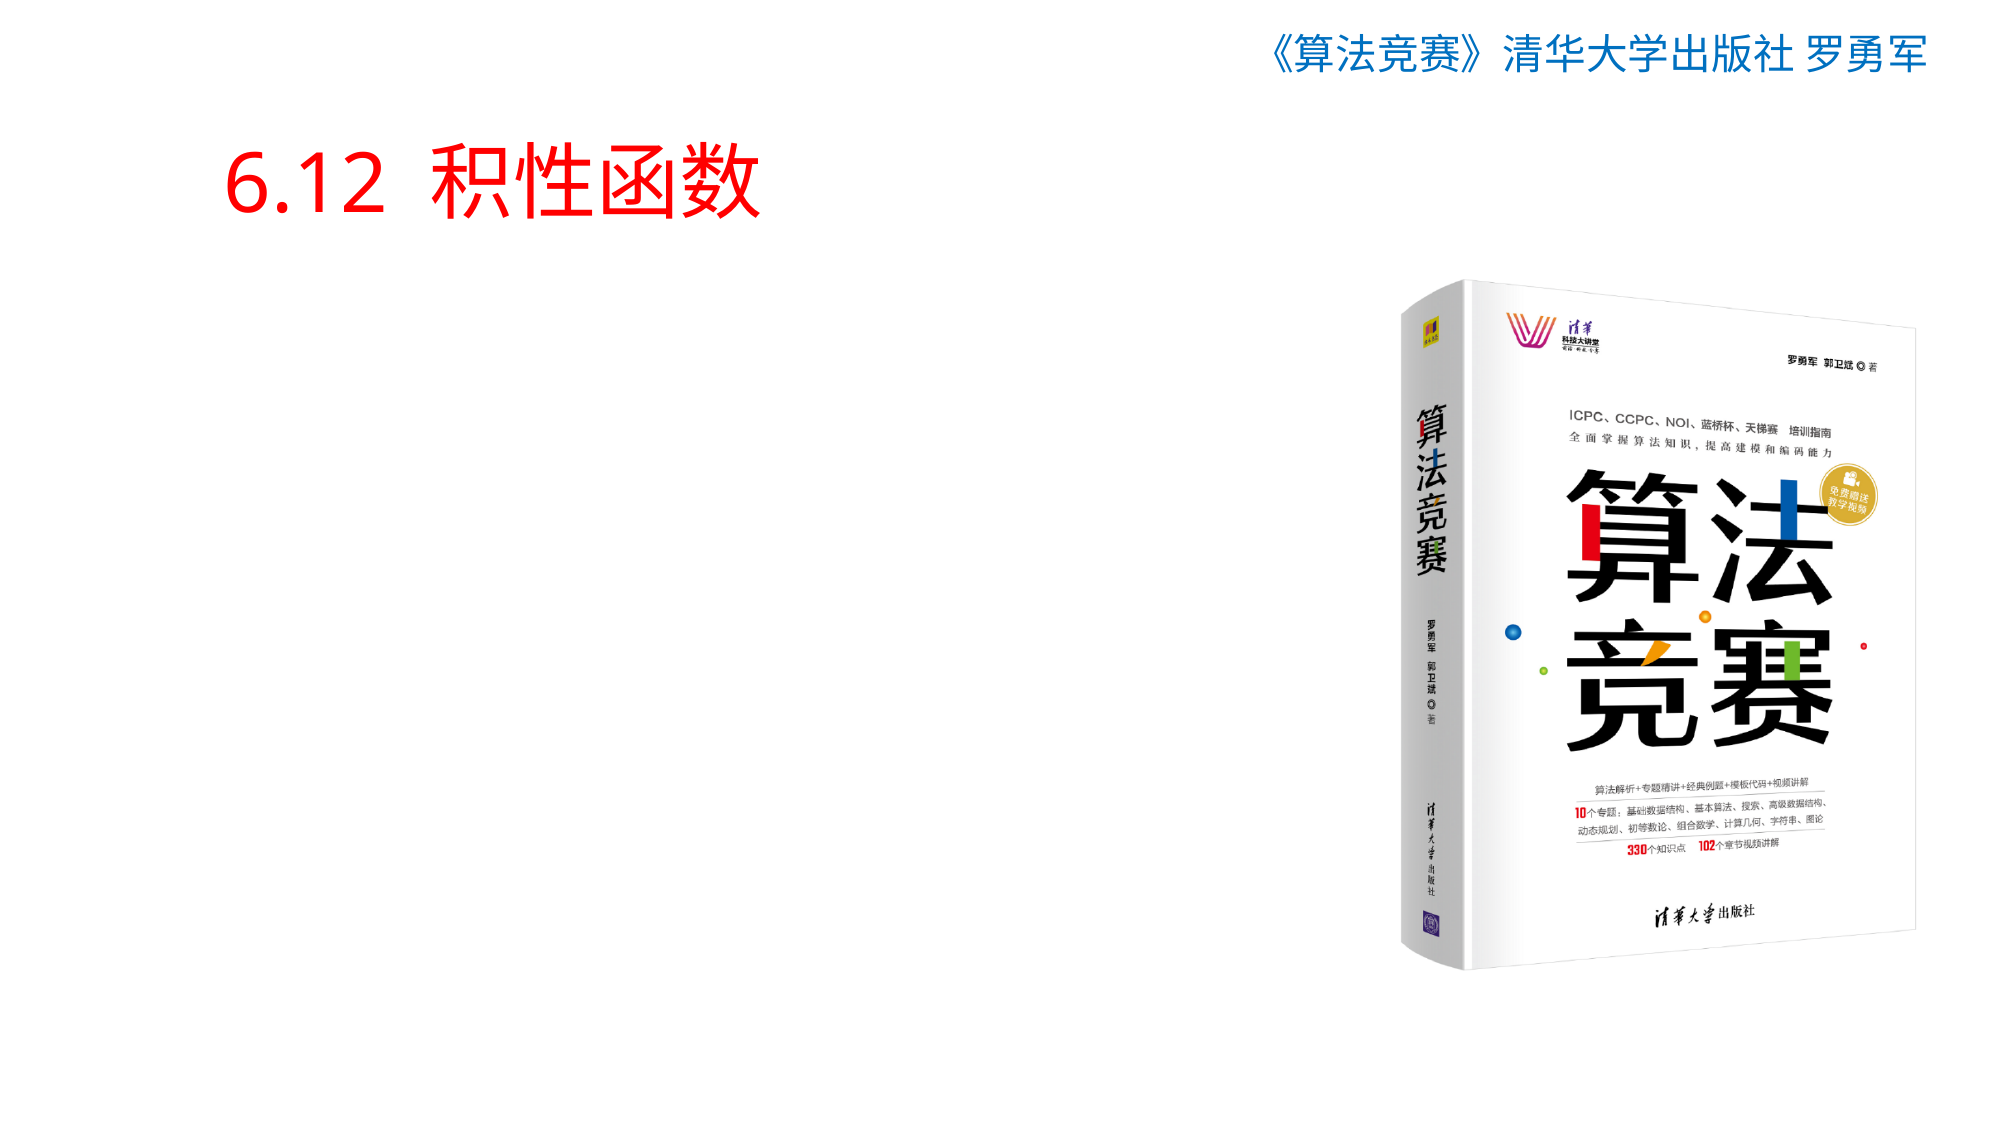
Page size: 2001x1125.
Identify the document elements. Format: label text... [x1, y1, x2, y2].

text_box 《算法竞赛》清华大学出版社 罗勇军 [1224, 20, 1957, 99]
title 6.12 积性函数 [208, 91, 1559, 279]
picture [1389, 277, 1925, 977]
